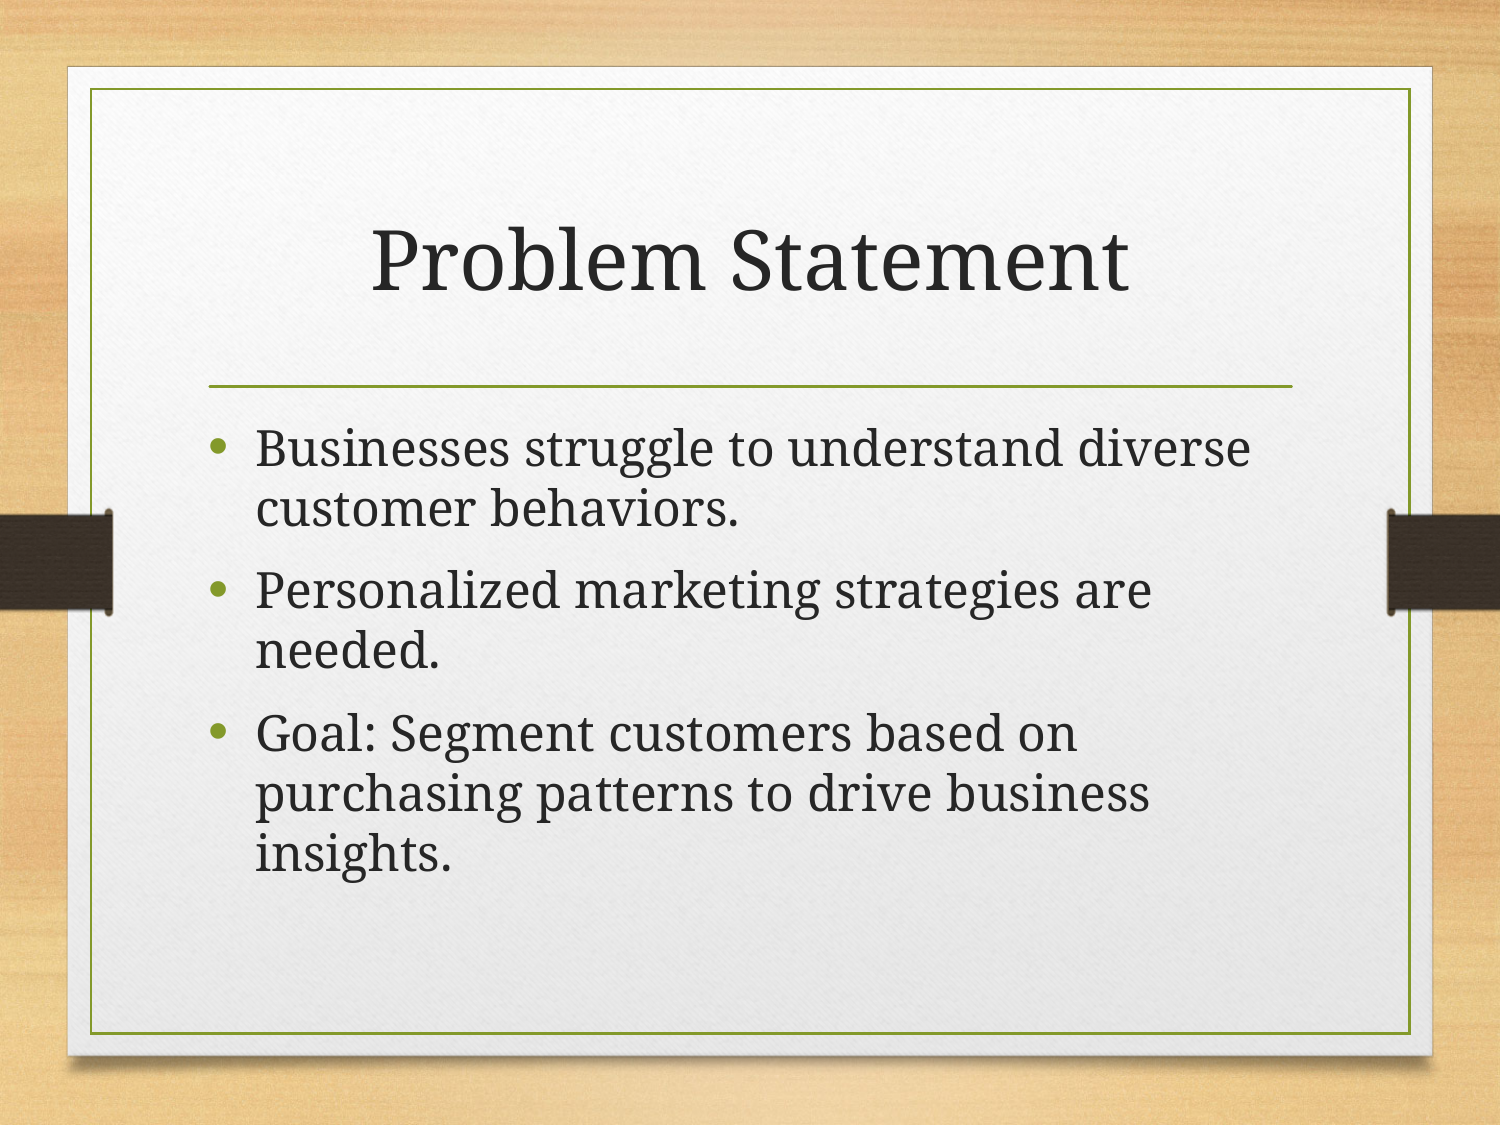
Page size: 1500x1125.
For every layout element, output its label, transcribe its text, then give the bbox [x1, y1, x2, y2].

list Businesses struggle to understand diverse customer behaviors. Personalized marketing strategies are needed. Goal: Segment customers based on purchasing patterns to drive business insights. [193, 408, 1309, 974]
picture [0, 0, 1500, 1125]
title Problem Statement [193, 150, 1309, 365]
